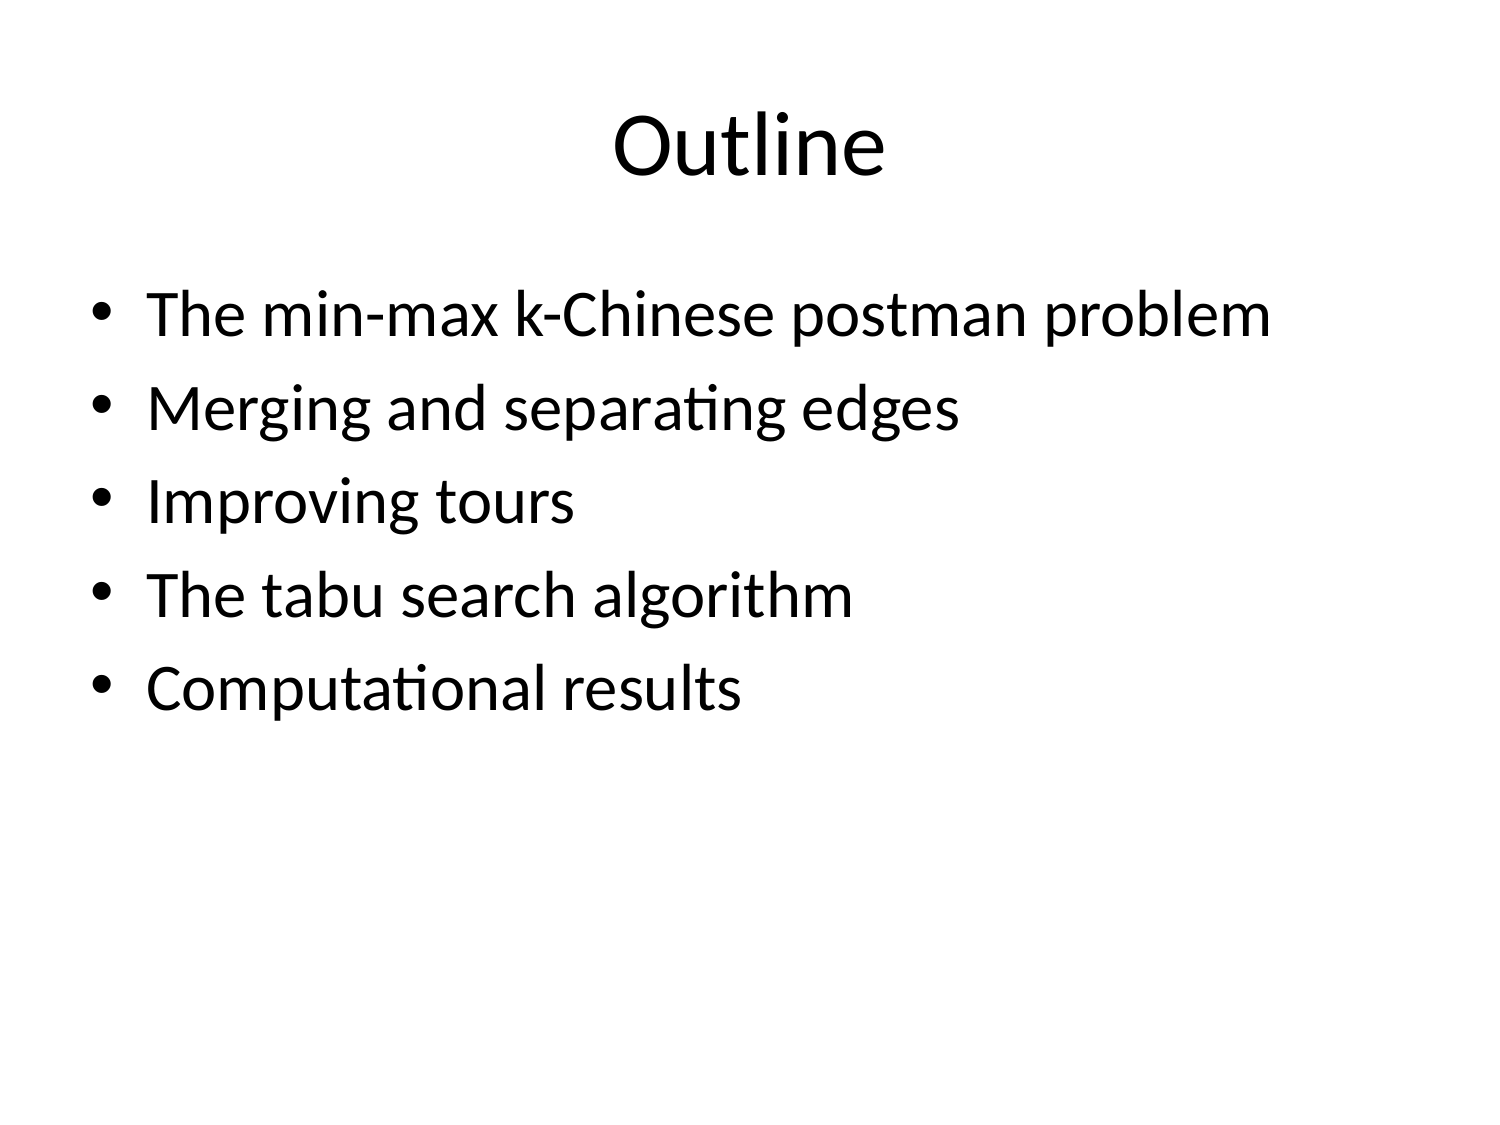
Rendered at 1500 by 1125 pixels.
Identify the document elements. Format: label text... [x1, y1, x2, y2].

list The min-max k-Chinese postman problem Merging and separating edges Improving tours The tabu search algorithm Computational results [75, 262, 1425, 1005]
title Outline [75, 45, 1425, 233]
